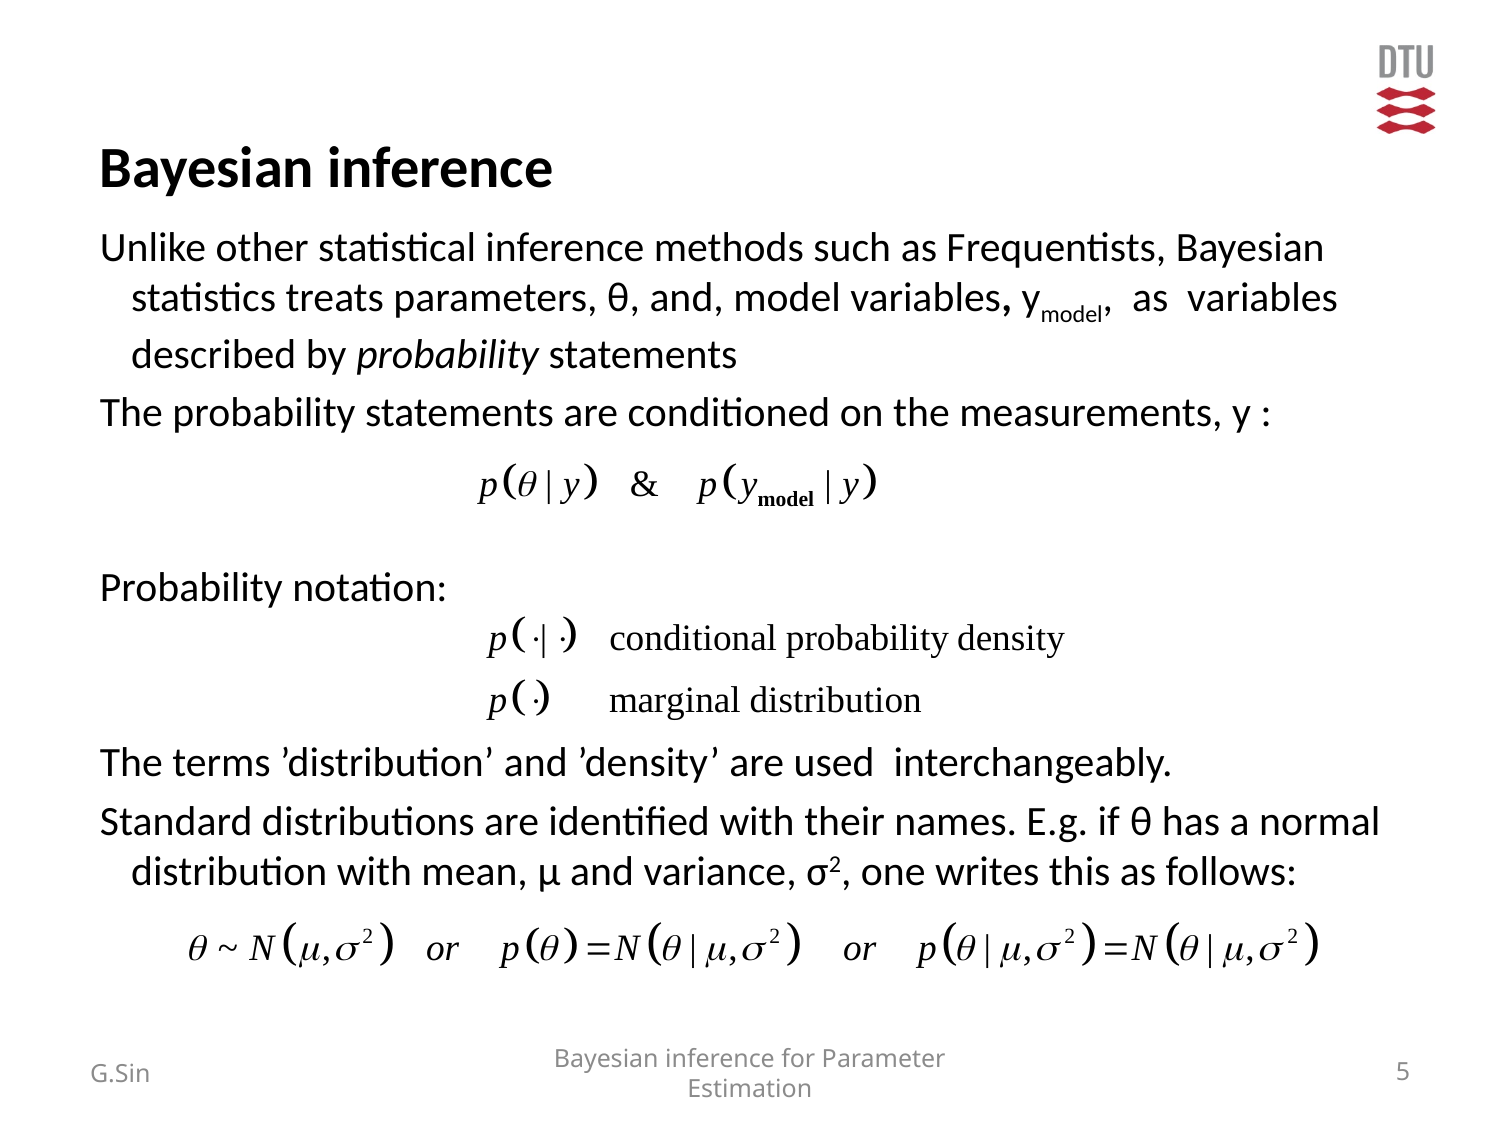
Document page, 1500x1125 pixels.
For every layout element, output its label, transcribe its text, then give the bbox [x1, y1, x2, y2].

slide_number G.Sin [75, 1042, 425, 1103]
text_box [477, 609, 1074, 735]
list Unlike other statistical inference methods such as Frequentists, Bayesian statistics treats parameters, θ, and, model variables, ymodel, as variables described by probability statements The probability statements are conditioned on the measurements, y : Probability notation: The terms ’distribution’ and ’density’ are used interchangeably. Standard distributions are identified with their names. E.g. if θ has a normal distribution with mean, μ and variance, σ2, one writes this as follows: [99, 219, 1412, 1012]
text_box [182, 916, 1324, 986]
footer Bayesian inference for Parameter Estimation [512, 1042, 988, 1103]
picture [1356, 45, 1436, 134]
title Bayesian inference [99, 49, 1360, 200]
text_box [468, 455, 881, 519]
slide_number 5 [1074, 1042, 1425, 1103]
